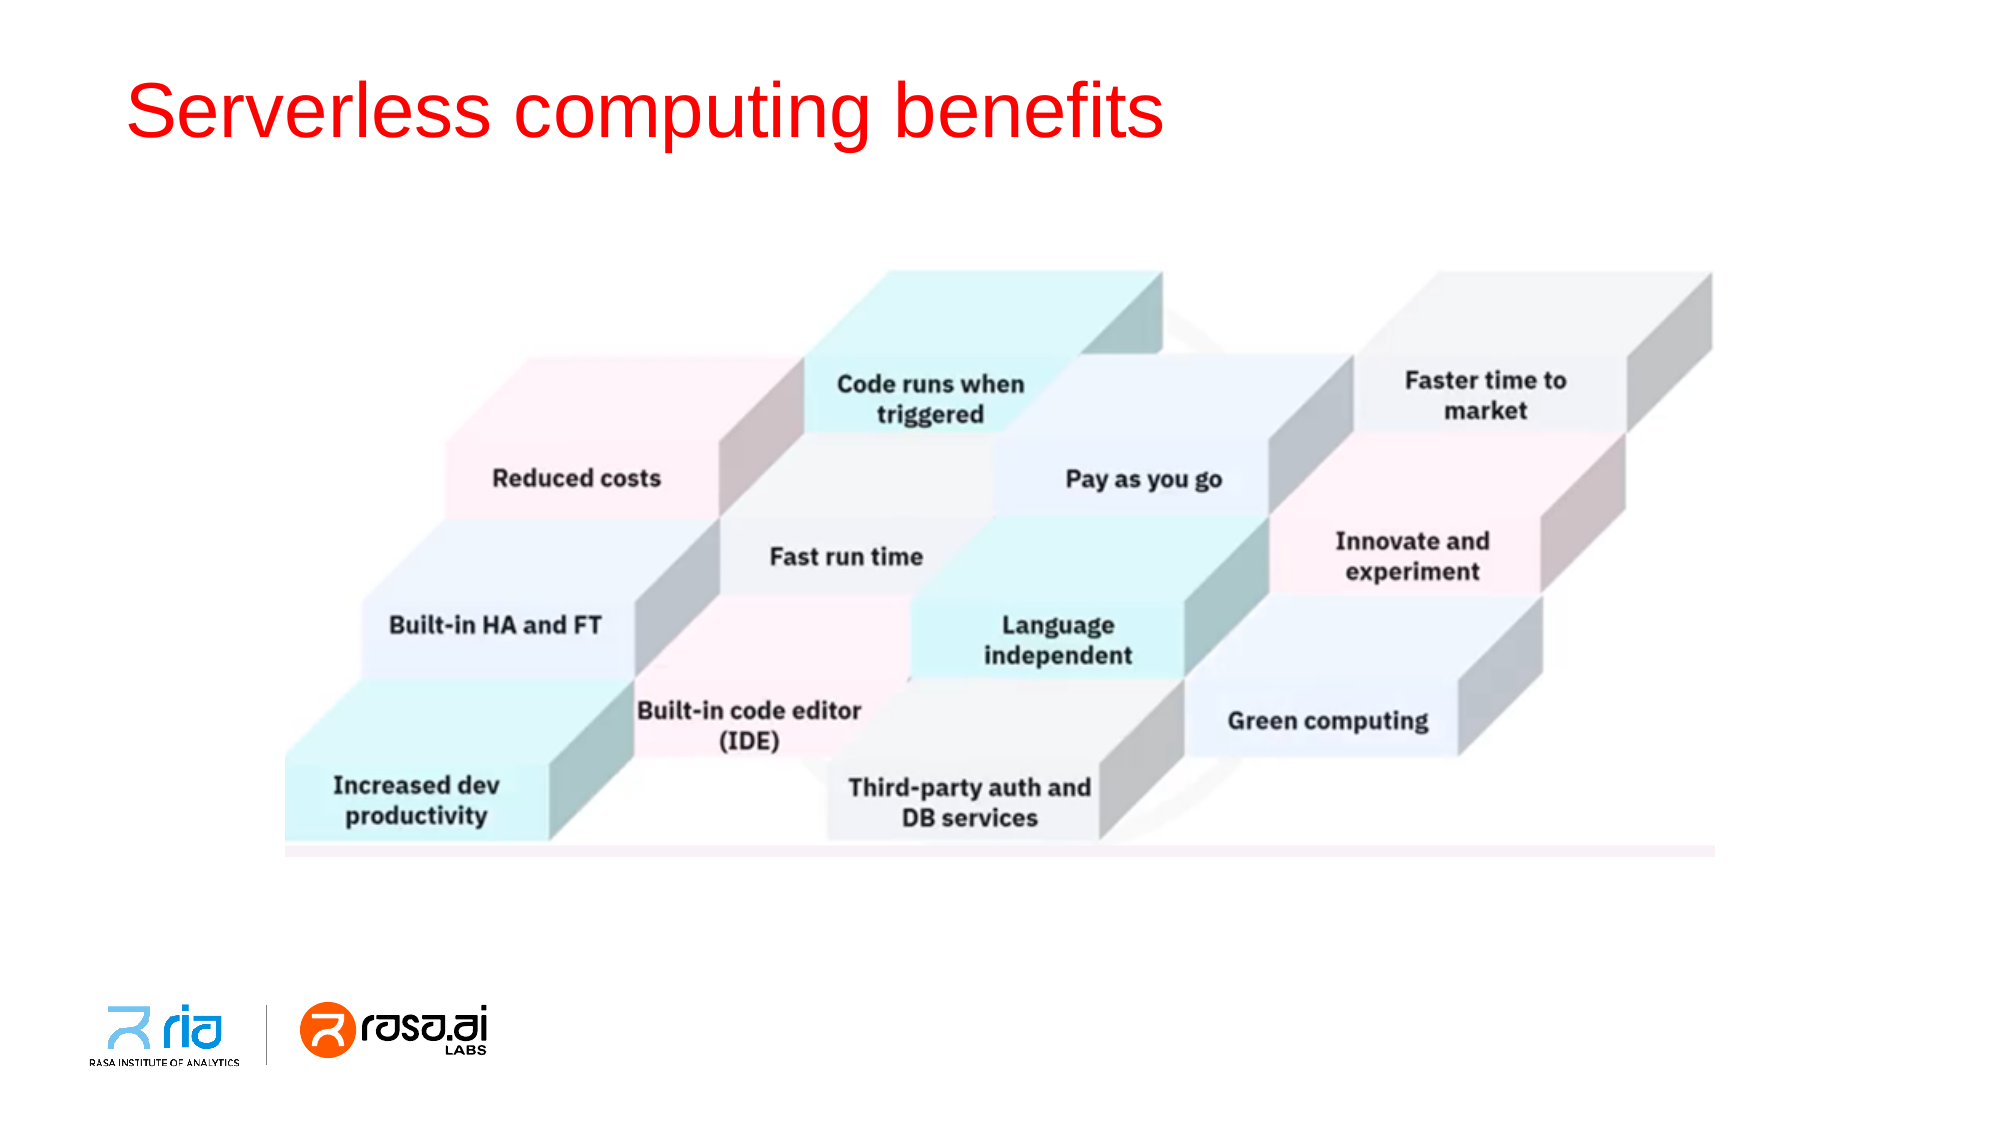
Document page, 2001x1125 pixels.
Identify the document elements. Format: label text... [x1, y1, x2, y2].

title Serverless computing benefits [125, 59, 1791, 154]
picture [285, 267, 1715, 858]
picture [78, 992, 250, 1078]
